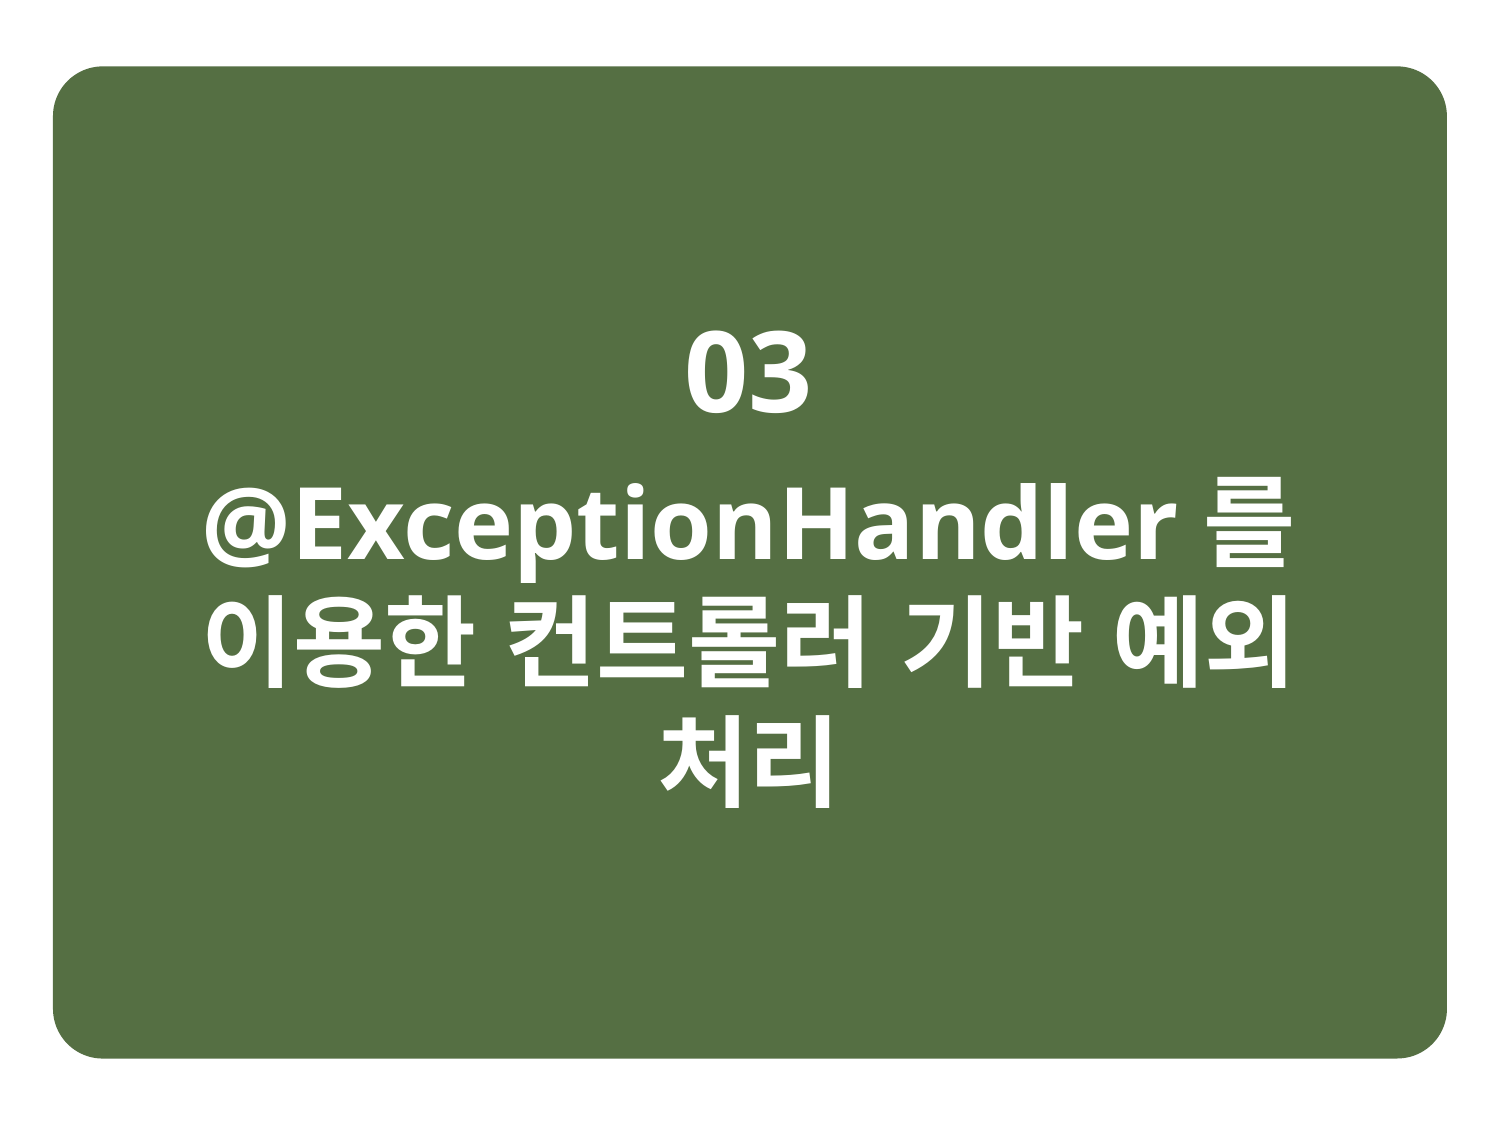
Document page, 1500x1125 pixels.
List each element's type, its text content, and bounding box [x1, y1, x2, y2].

list @ExceptionHandler를 이용한 컨트롤러 기반 예외 처리 [183, 562, 1315, 717]
list 03 [116, 289, 1382, 445]
